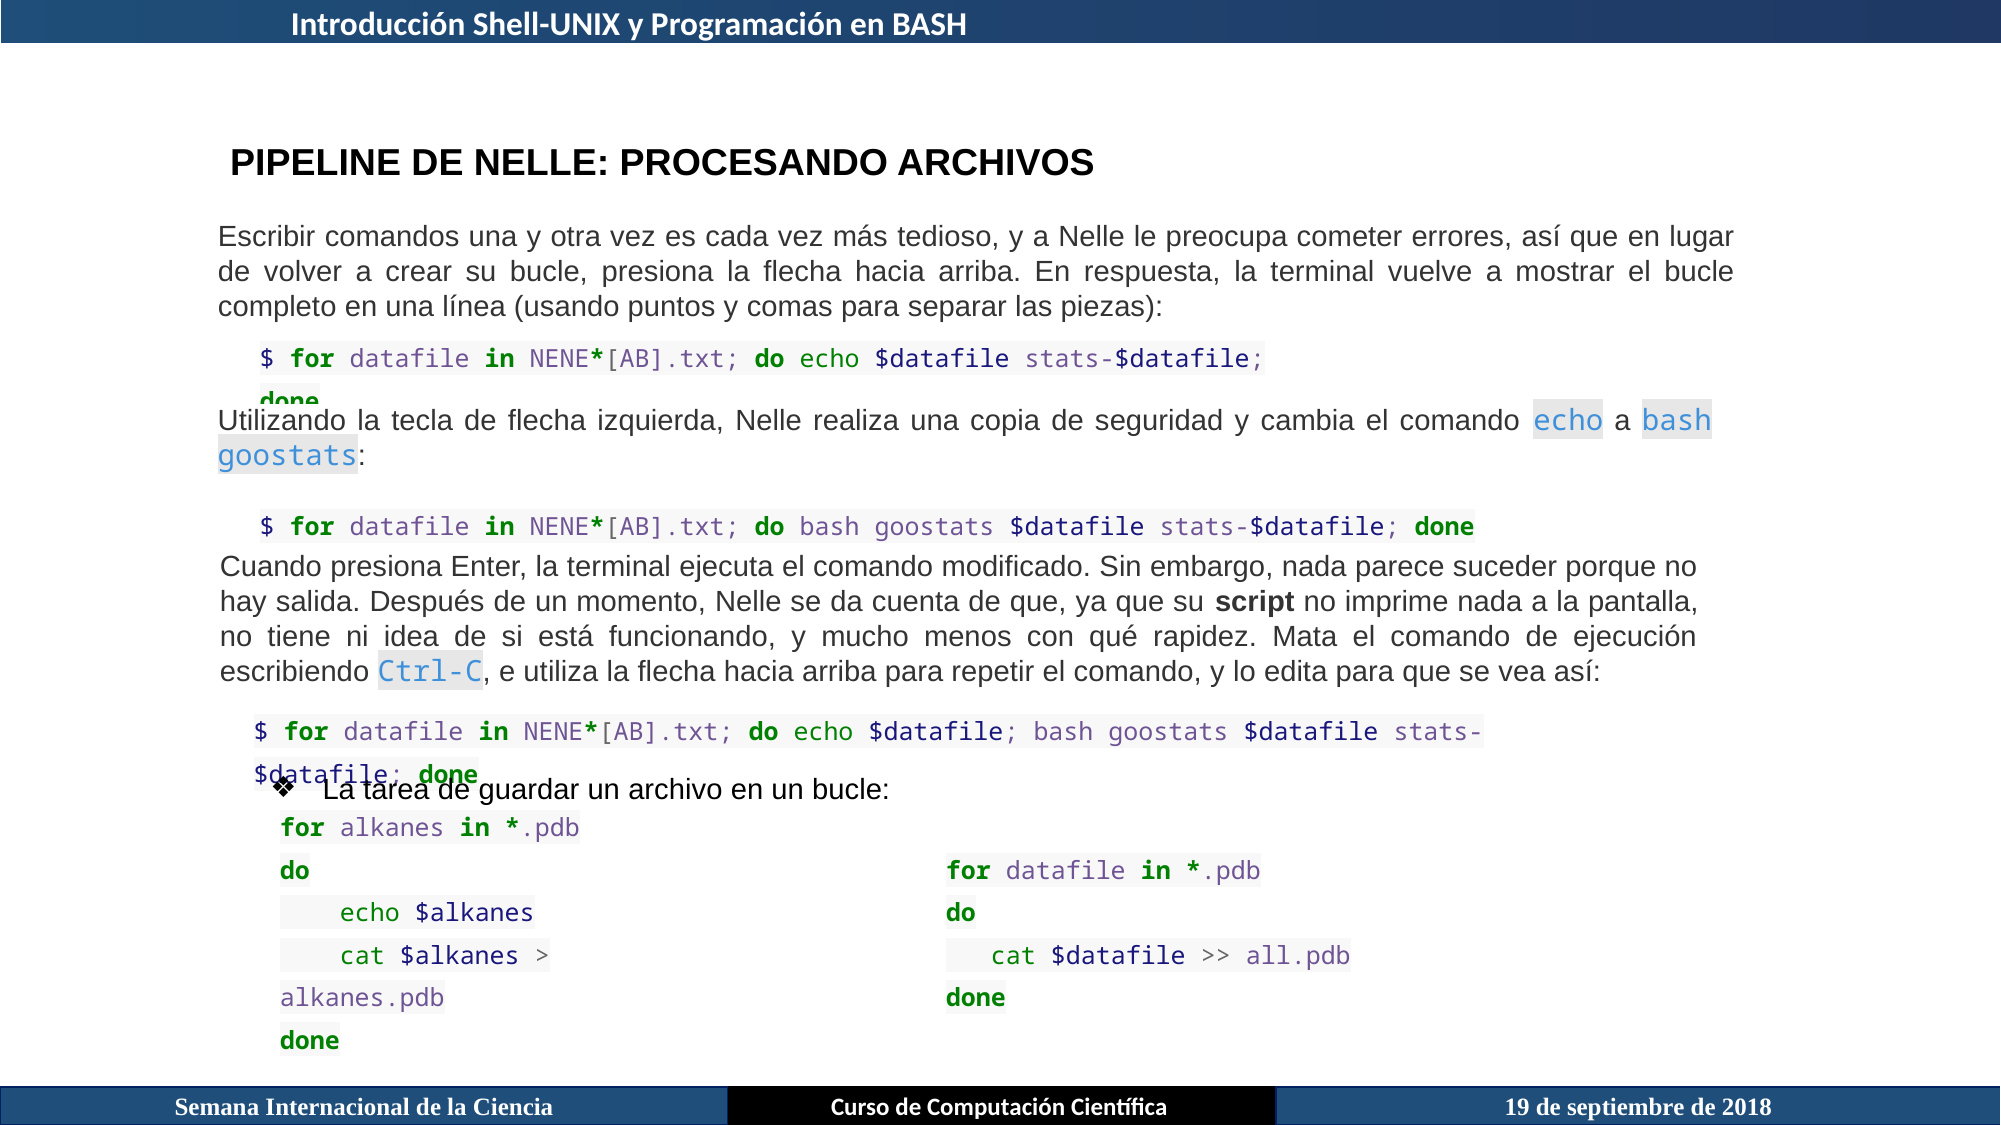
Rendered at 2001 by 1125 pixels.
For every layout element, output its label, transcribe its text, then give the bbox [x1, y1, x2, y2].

text_box Utilizando la tecla de flecha izquierda, Nelle realiza una copia de seguridad y cambia el comando echo a bash goostats: [202, 386, 1727, 486]
text_box Cuando presiona Enter, la terminal ejecuta el comando modificado. Sin embargo, nada parece suceder porque no hay salida. Después de un momento, Nelle se da cuenta de que, ya que su script no imprime nada a la pantalla, no tiene ni idea de si está funcionando, y mucho menos con qué rapidez. Mata el comando de ejecución escribiendo Ctrl-C, e utiliza la flecha hacia arriba para repetir el comando, y lo edita para que se vea así: [204, 515, 1715, 720]
text_box La tarea de guardar un archivo en un bucle: [232, 755, 1110, 858]
text_box $ for datafile in NENE*[AB].txt; do echo $datafile; bash goostats $datafile stats-$datafile; done [223, 686, 1658, 805]
text_box 19 de septiembre de 2018 [1275, 1086, 2000, 1125]
text_box [1, 0, 275, 43]
text_box [1527, 0, 2000, 43]
text_box PIPELINE DE NELLE: PROCESANDO ARCHIVOS [215, 123, 1690, 202]
text_box $ for datafile in NENE*[AB].txt; do echo $datafile stats-$datafile; done [229, 313, 1304, 386]
text_box Semana Internacional de la Ciencia [0, 1086, 728, 1125]
text_box $ for datafile in NENE*[AB].txt; do bash goostats $datafile stats-$datafile; done [229, 469, 1716, 569]
text_box Introducción Shell-UNIX y Programación en BASH [275, 0, 1527, 50]
text_box Curso de Computación Científica [728, 1086, 1275, 1125]
text_box for alkanes in *.pdb do echo $alkanes cat $alkanes > alkanes.pdb done [250, 858, 743, 1061]
text_box Escribir comandos una y otra vez es cada vez más tedioso, y a Nelle le preocupa cometer errores, así que en lugar de volver a crear su bucle, presiona la flecha hacia arriba. En respuesta, la terminal vuelve a mostrar el bucle completo en una línea (usando puntos y comas para separar las piezas): [202, 202, 1752, 358]
text_box for datafile in *.pdb do cat $datafile >> all.pdb done [916, 801, 1409, 1053]
